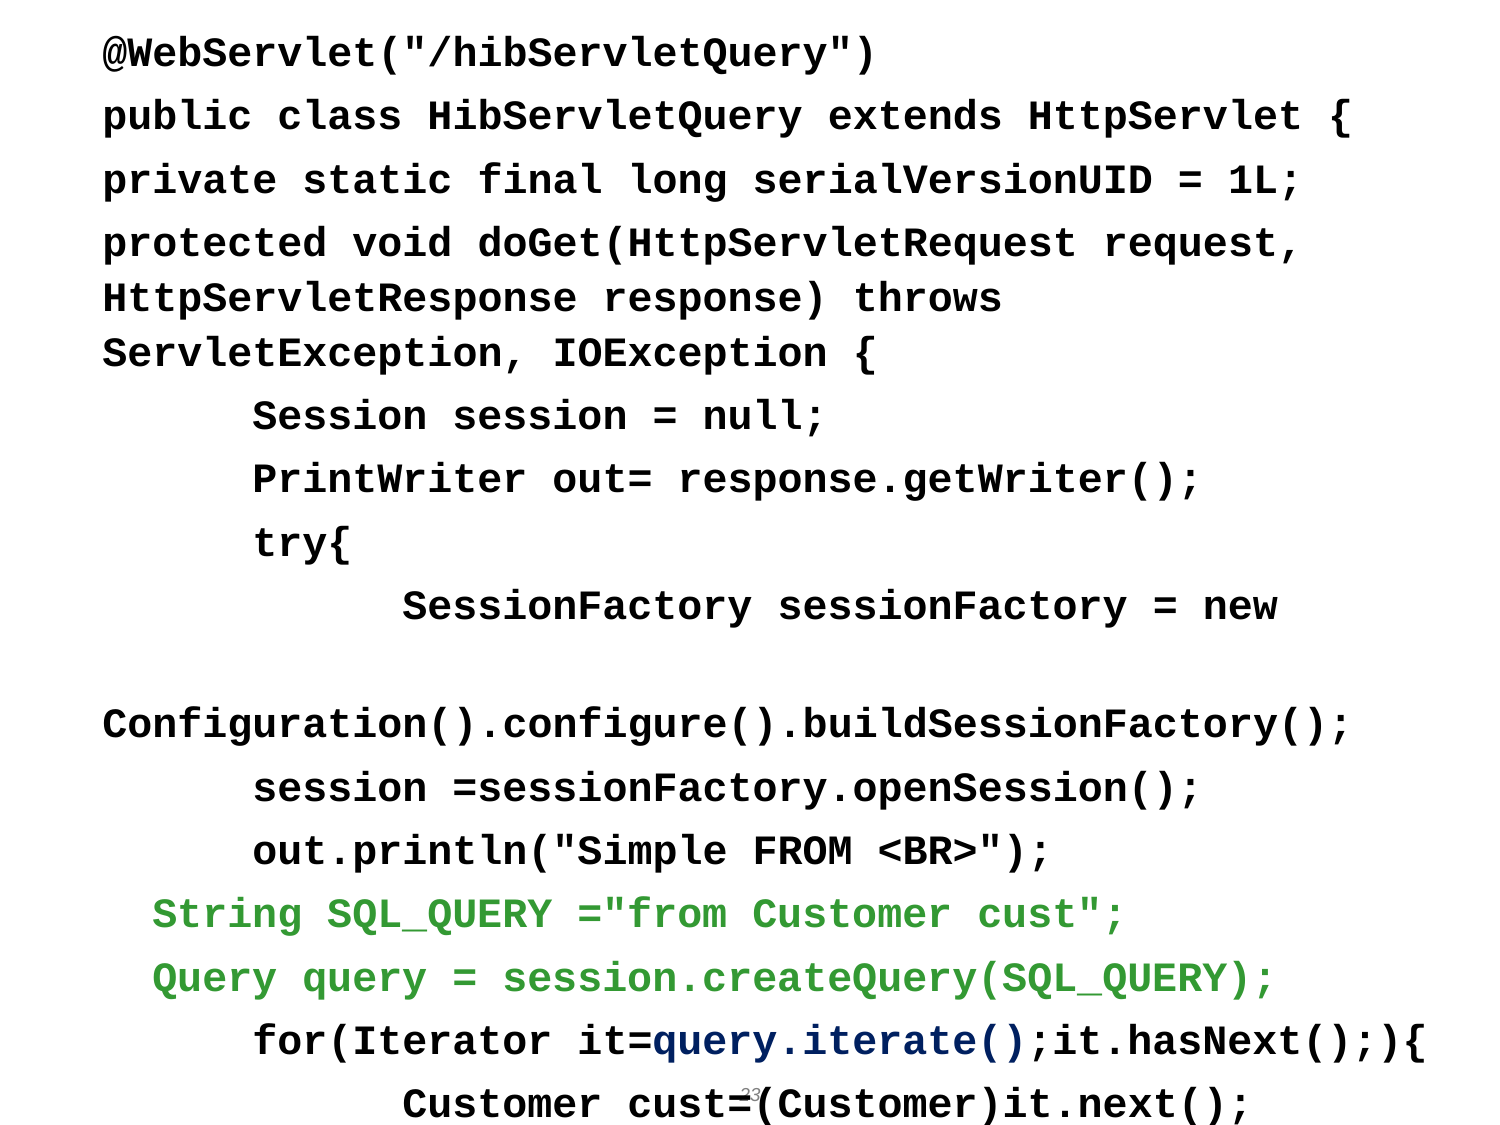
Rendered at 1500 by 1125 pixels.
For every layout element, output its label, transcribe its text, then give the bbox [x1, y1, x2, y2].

text_box @WebServlet("/hibServletQuery") public class HibServletQuery extends HttpServlet { private static final long serialVersionUID = 1L; protected void doGet(HttpServletRequest request, HttpServletResponse response) throws ServletException, IOException { Session session = null; PrintWriter out= response.getWriter(); try{ SessionFactory sessionFactory = new Configuration().configure().buildSessionFactory(); session =sessionFactory.openSession(); out.println("Simple FROM <BR>"); String SQL_QUERY ="from Customer cust"; Query query = session.createQuery(SQL_QUERY); for(Iterator it=query.iterate();it.hasNext();){ Customer cust=(Customer)it.next(); [12, 12, 1450, 1125]
